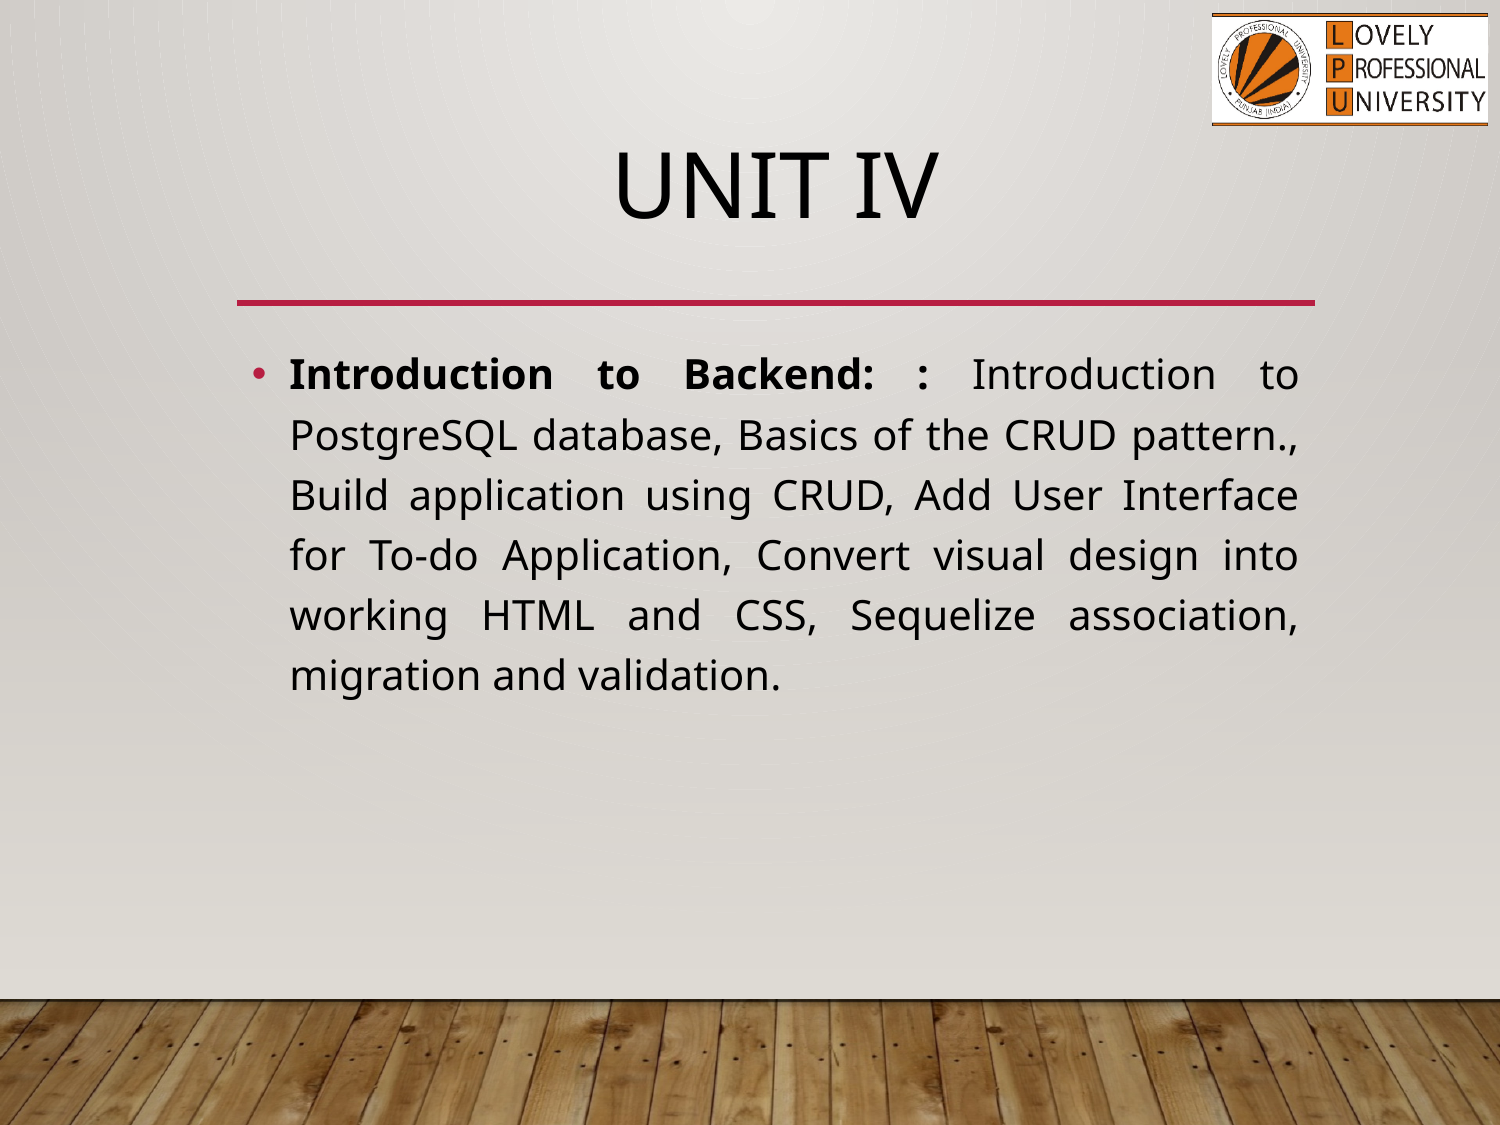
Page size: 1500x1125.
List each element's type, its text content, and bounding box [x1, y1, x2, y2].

picture [1212, 13, 1488, 126]
list Introduction to Backend: : Introduction to PostgreSQL database, Basics of the CRUD pattern., Build application using CRUD, Add User Interface for To-do Application, Convert visual design into working HTML and CSS, Sequelize association, migration and validation. [236, 330, 1315, 897]
title UNIT IV [236, 131, 1315, 305]
picture [0, 999, 1500, 1125]
